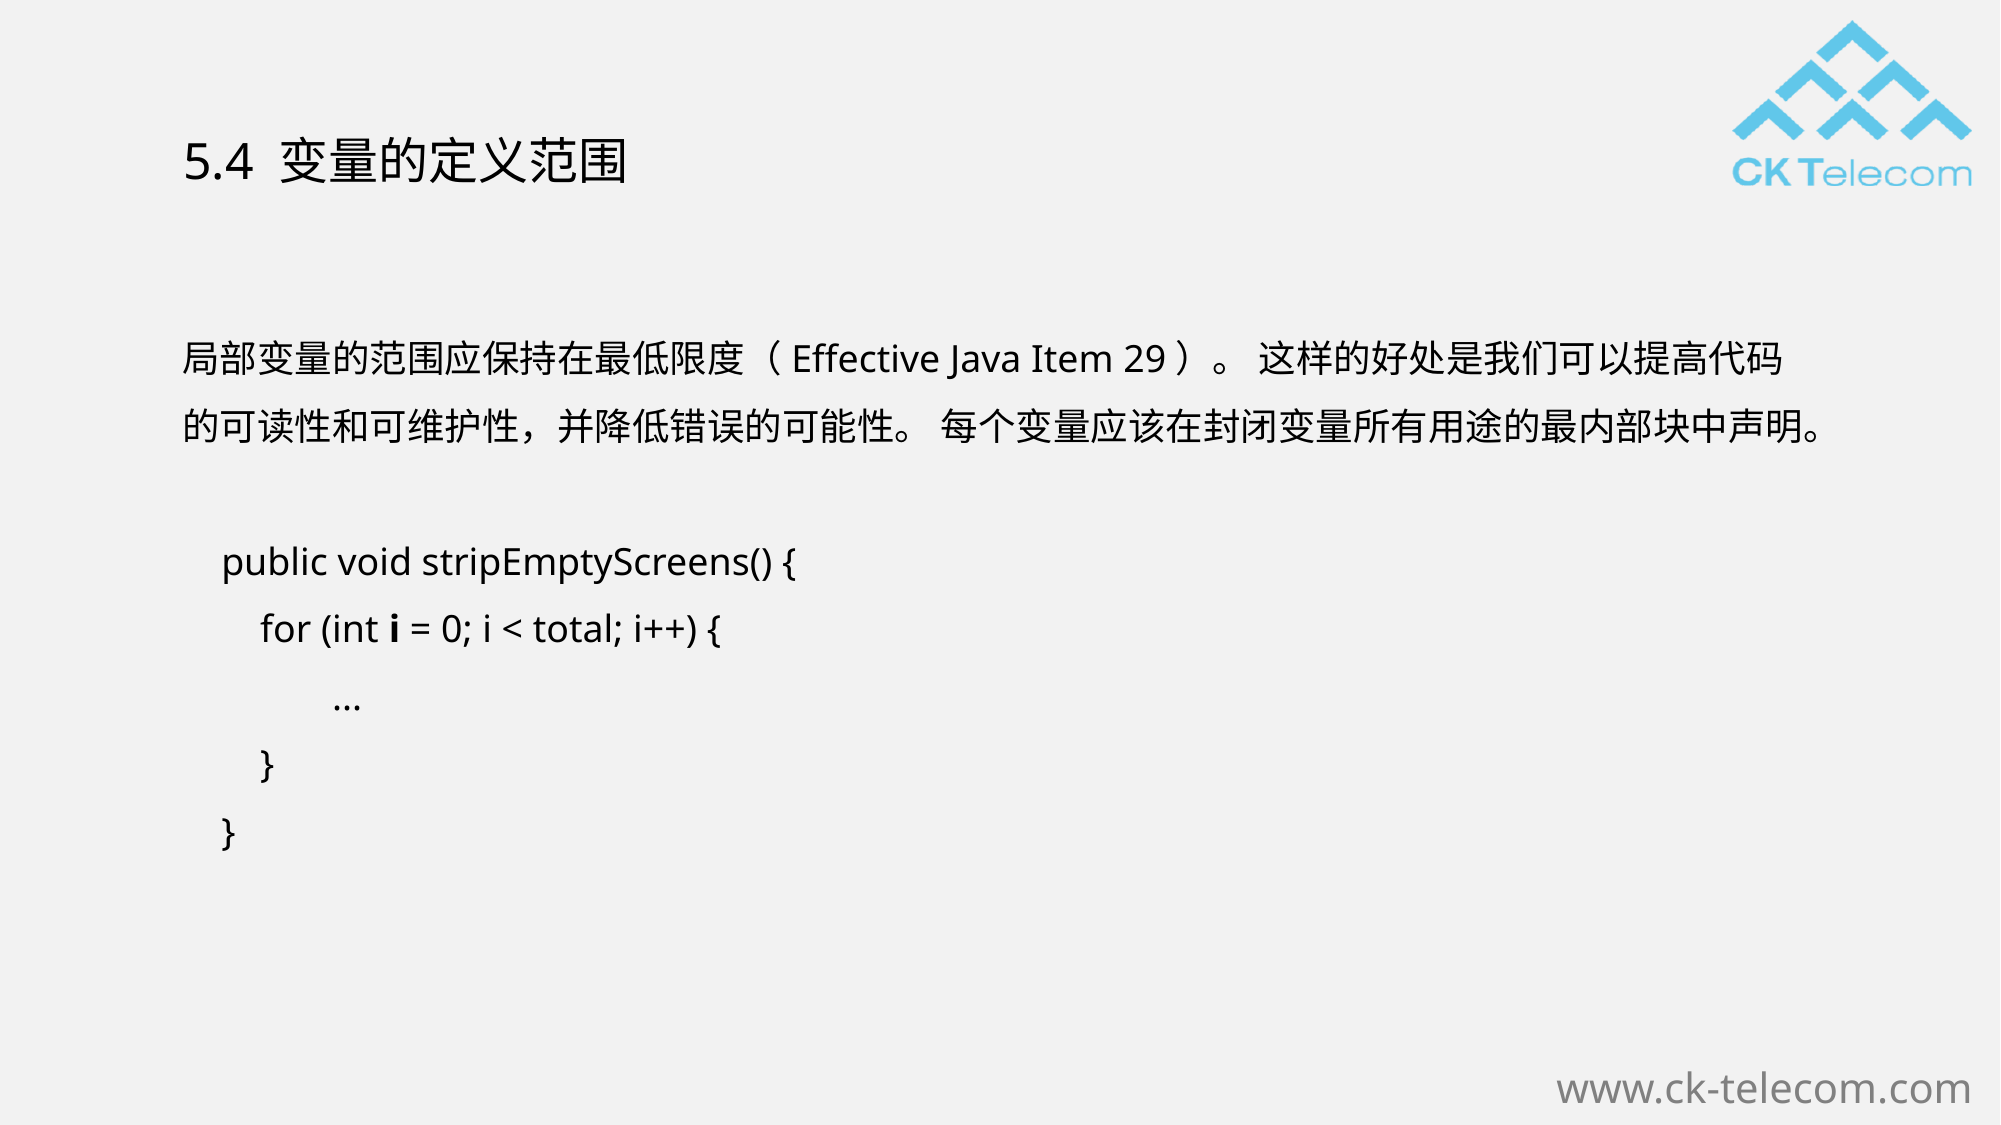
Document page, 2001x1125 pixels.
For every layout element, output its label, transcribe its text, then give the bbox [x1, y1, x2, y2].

picture [1732, 20, 1972, 187]
text_box 局部变量的范围应保持在最低限度（Effective Java Item 29）。 这样的好处是我们可以提高代码的可读性和可维护性，并降低错误的可能性。 每个变量应该在封闭变量所有用途的最内部块中声明。 public void stripEmptyScreens() { for (int i = 0; i < total; i++) { ... } } [167, 305, 1820, 928]
text_box www.ck-telecom.com [1541, 1054, 1988, 1120]
text_box 5.4 变量的定义范围 [168, 128, 1436, 198]
